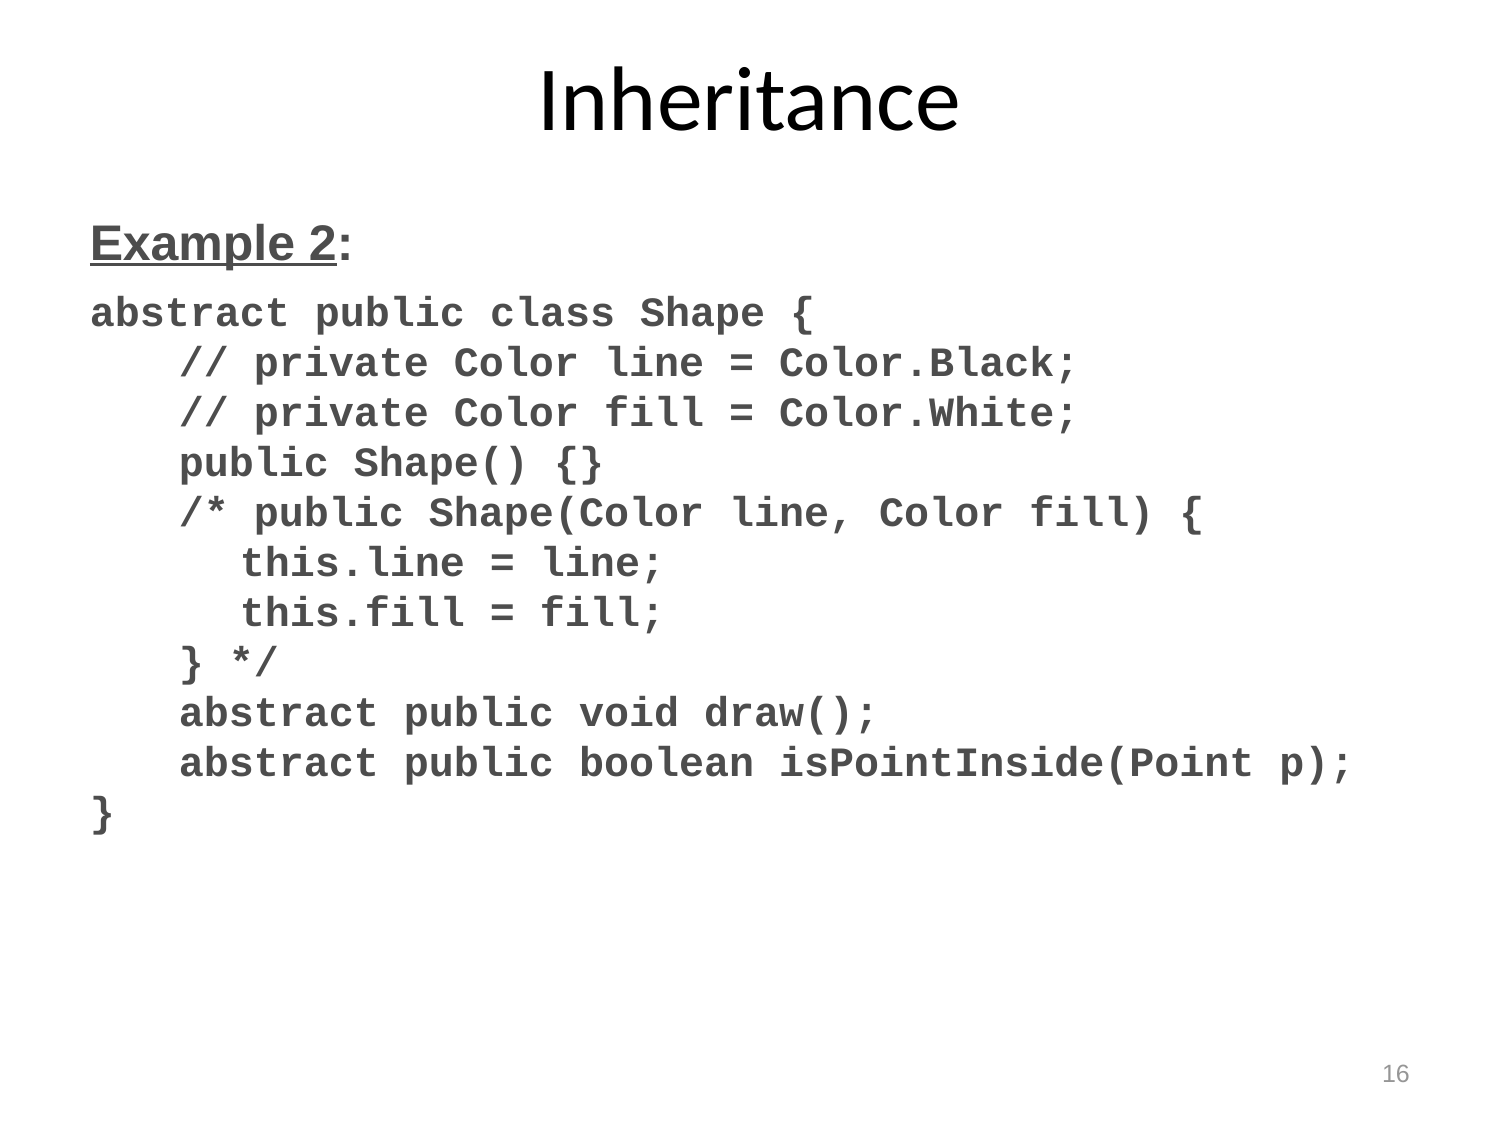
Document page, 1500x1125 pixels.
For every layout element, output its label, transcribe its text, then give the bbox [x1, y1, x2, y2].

text_box Example 2: abstract public class Shape { // private Color line = Color.Black; // private Color fill = Color.White; public Shape() {} /* public Shape(Color line, Color fill) { this.line = line; this.fill = fill; } */ abstract public void draw(); abstract public boolean isPointInside(Point p); } [74, 203, 1425, 1022]
title Inheritance [0, 23, 1500, 164]
slide_number 16 [1074, 1042, 1425, 1103]
